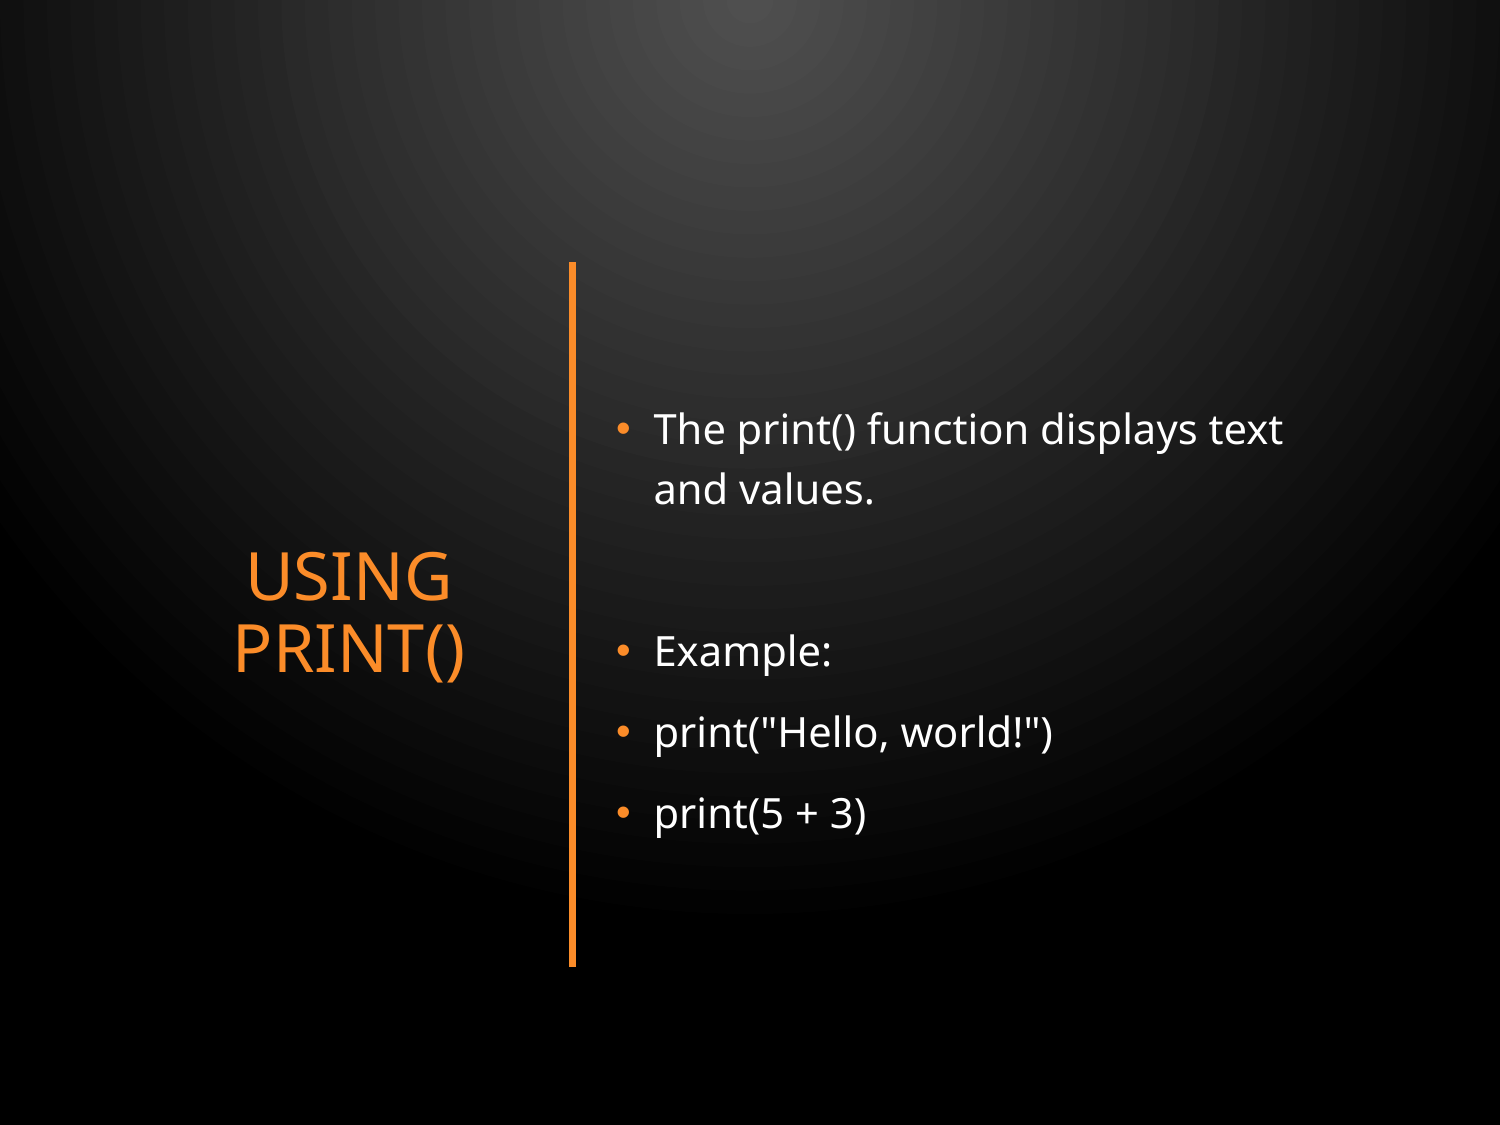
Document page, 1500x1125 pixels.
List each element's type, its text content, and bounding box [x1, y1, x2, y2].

title Using print() [153, 262, 545, 968]
list The print() function displays text and values. Example: print("Hello, world!") print(5 + 3) [601, 262, 1361, 968]
text_box [0, 0, 1500, 1125]
